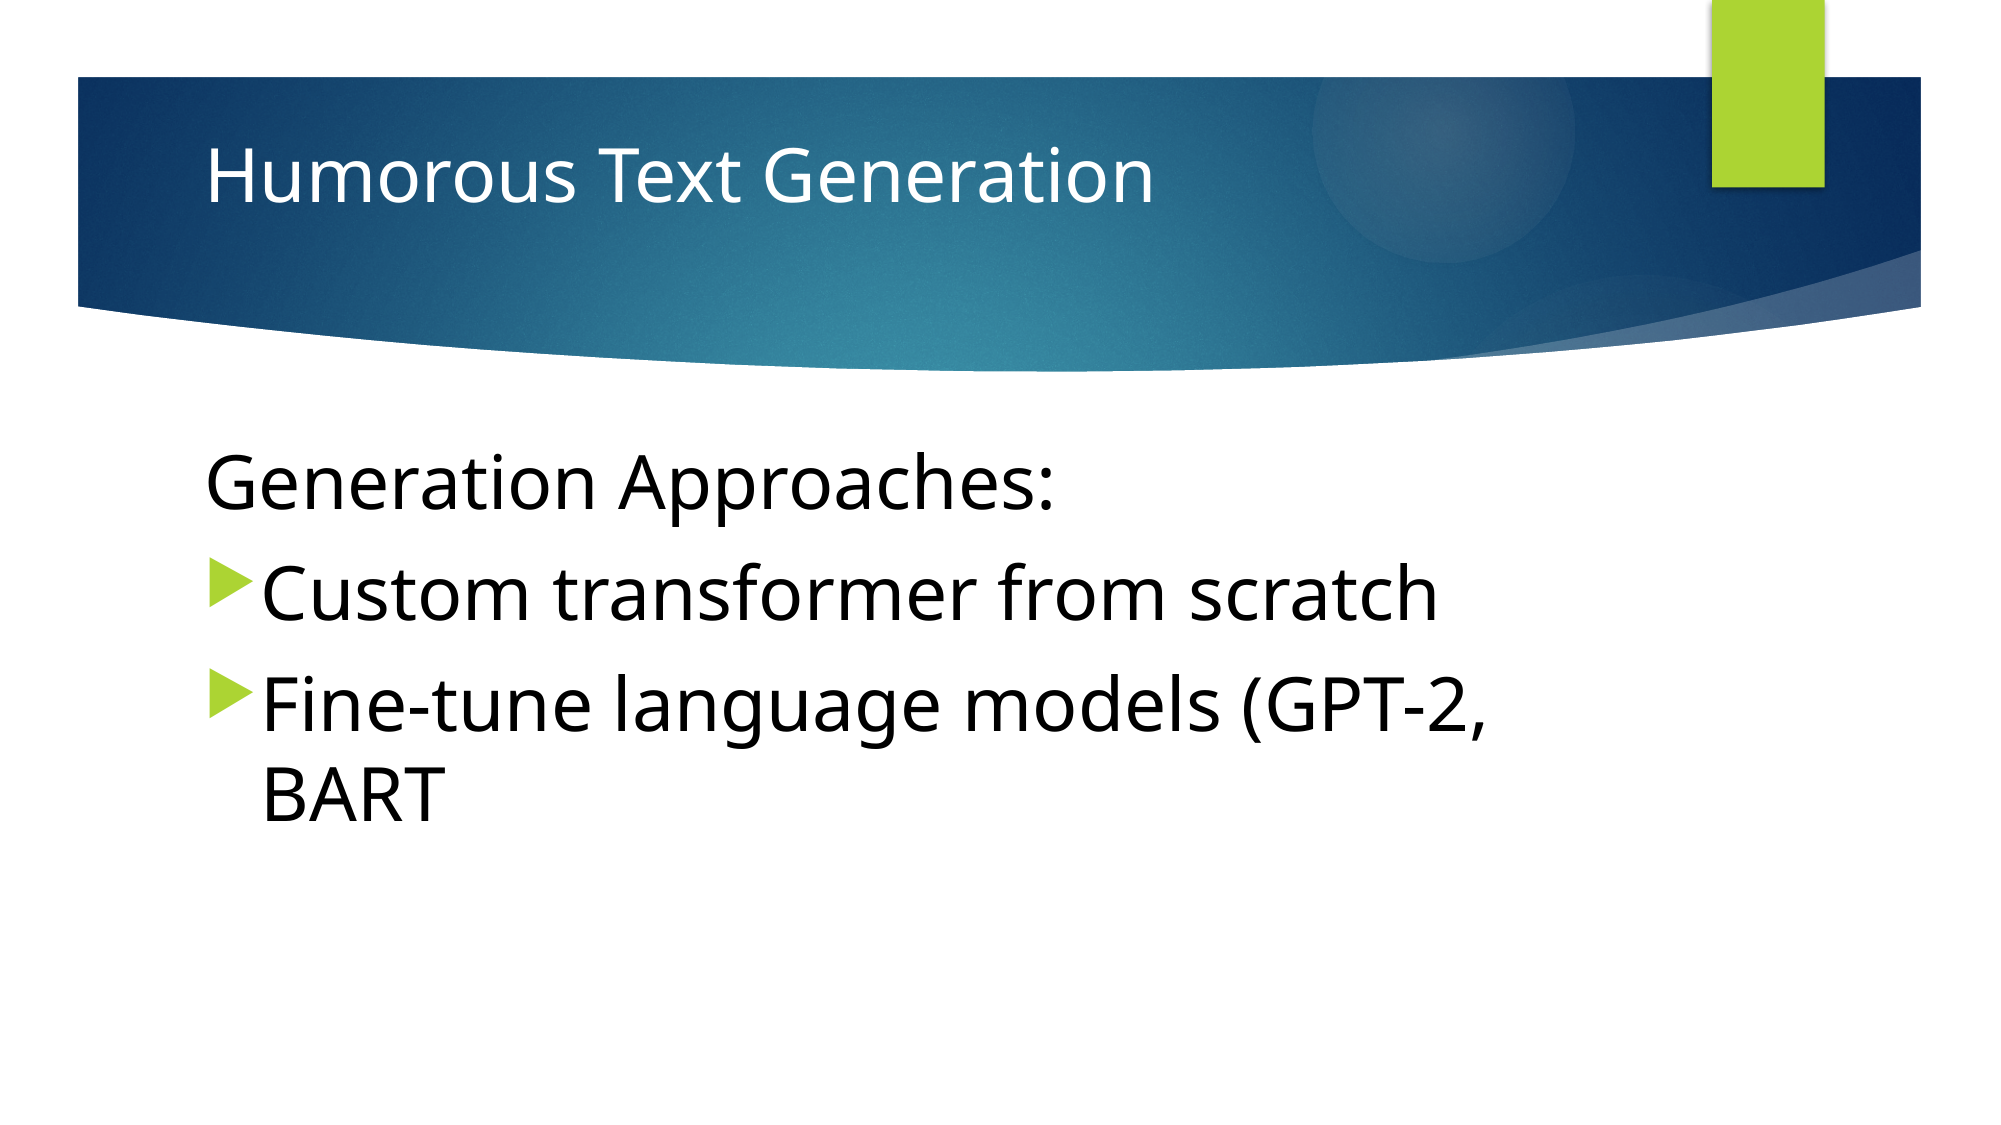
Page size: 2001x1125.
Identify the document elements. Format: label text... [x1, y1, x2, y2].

title Humorous Text Generation [189, 159, 1627, 276]
list Generation Approaches: Custom transformer from scratch Fine-tune language models (GPT-2, BART [189, 427, 1627, 988]
